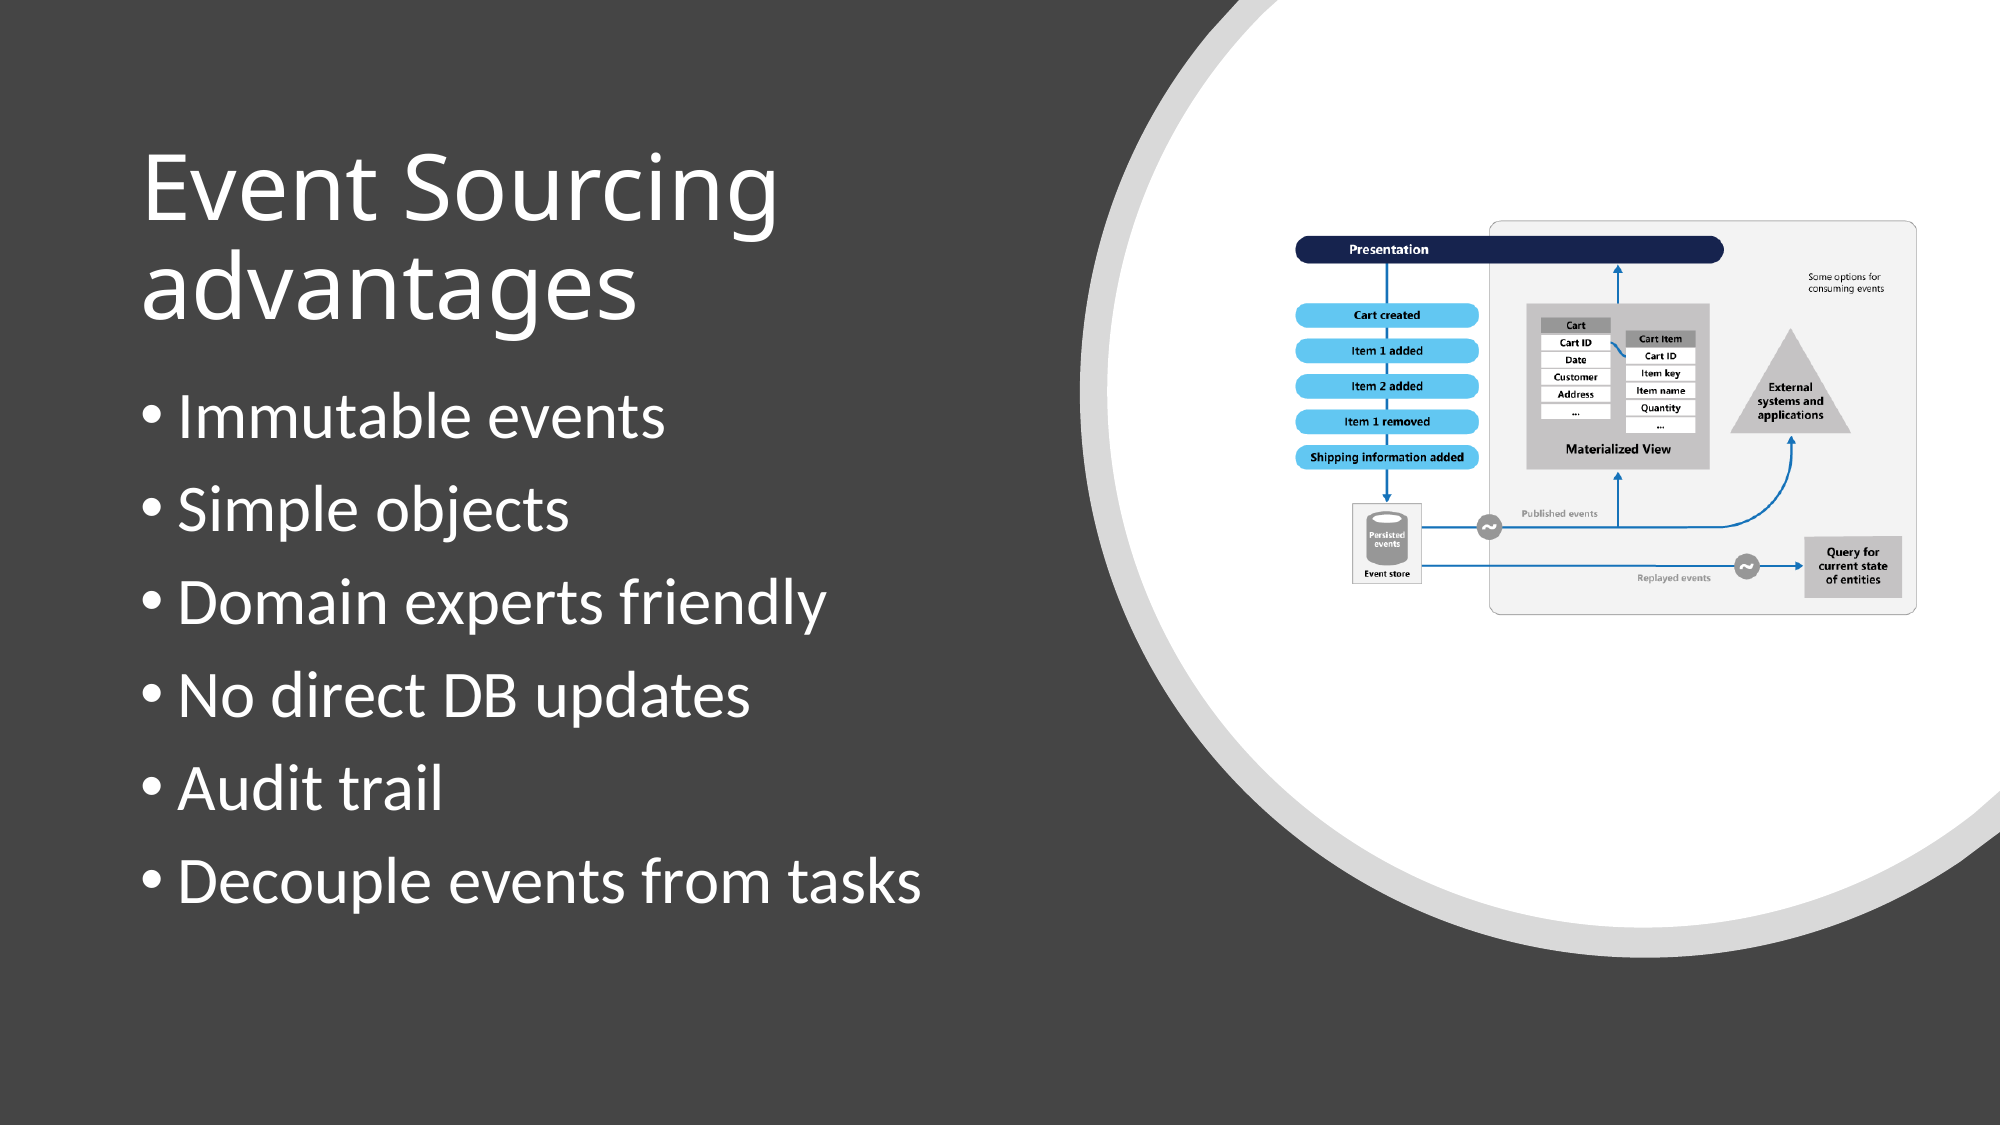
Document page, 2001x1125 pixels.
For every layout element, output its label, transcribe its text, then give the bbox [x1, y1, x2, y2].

text_box [1078, 0, 2000, 959]
picture [1293, 218, 1917, 616]
text_box [1106, 0, 2000, 929]
title Event Sourcing advantages [125, 131, 997, 350]
list Immutable events Simple objects Domain experts friendly No direct DB updates Audit trail Decouple events from tasks [125, 373, 997, 928]
